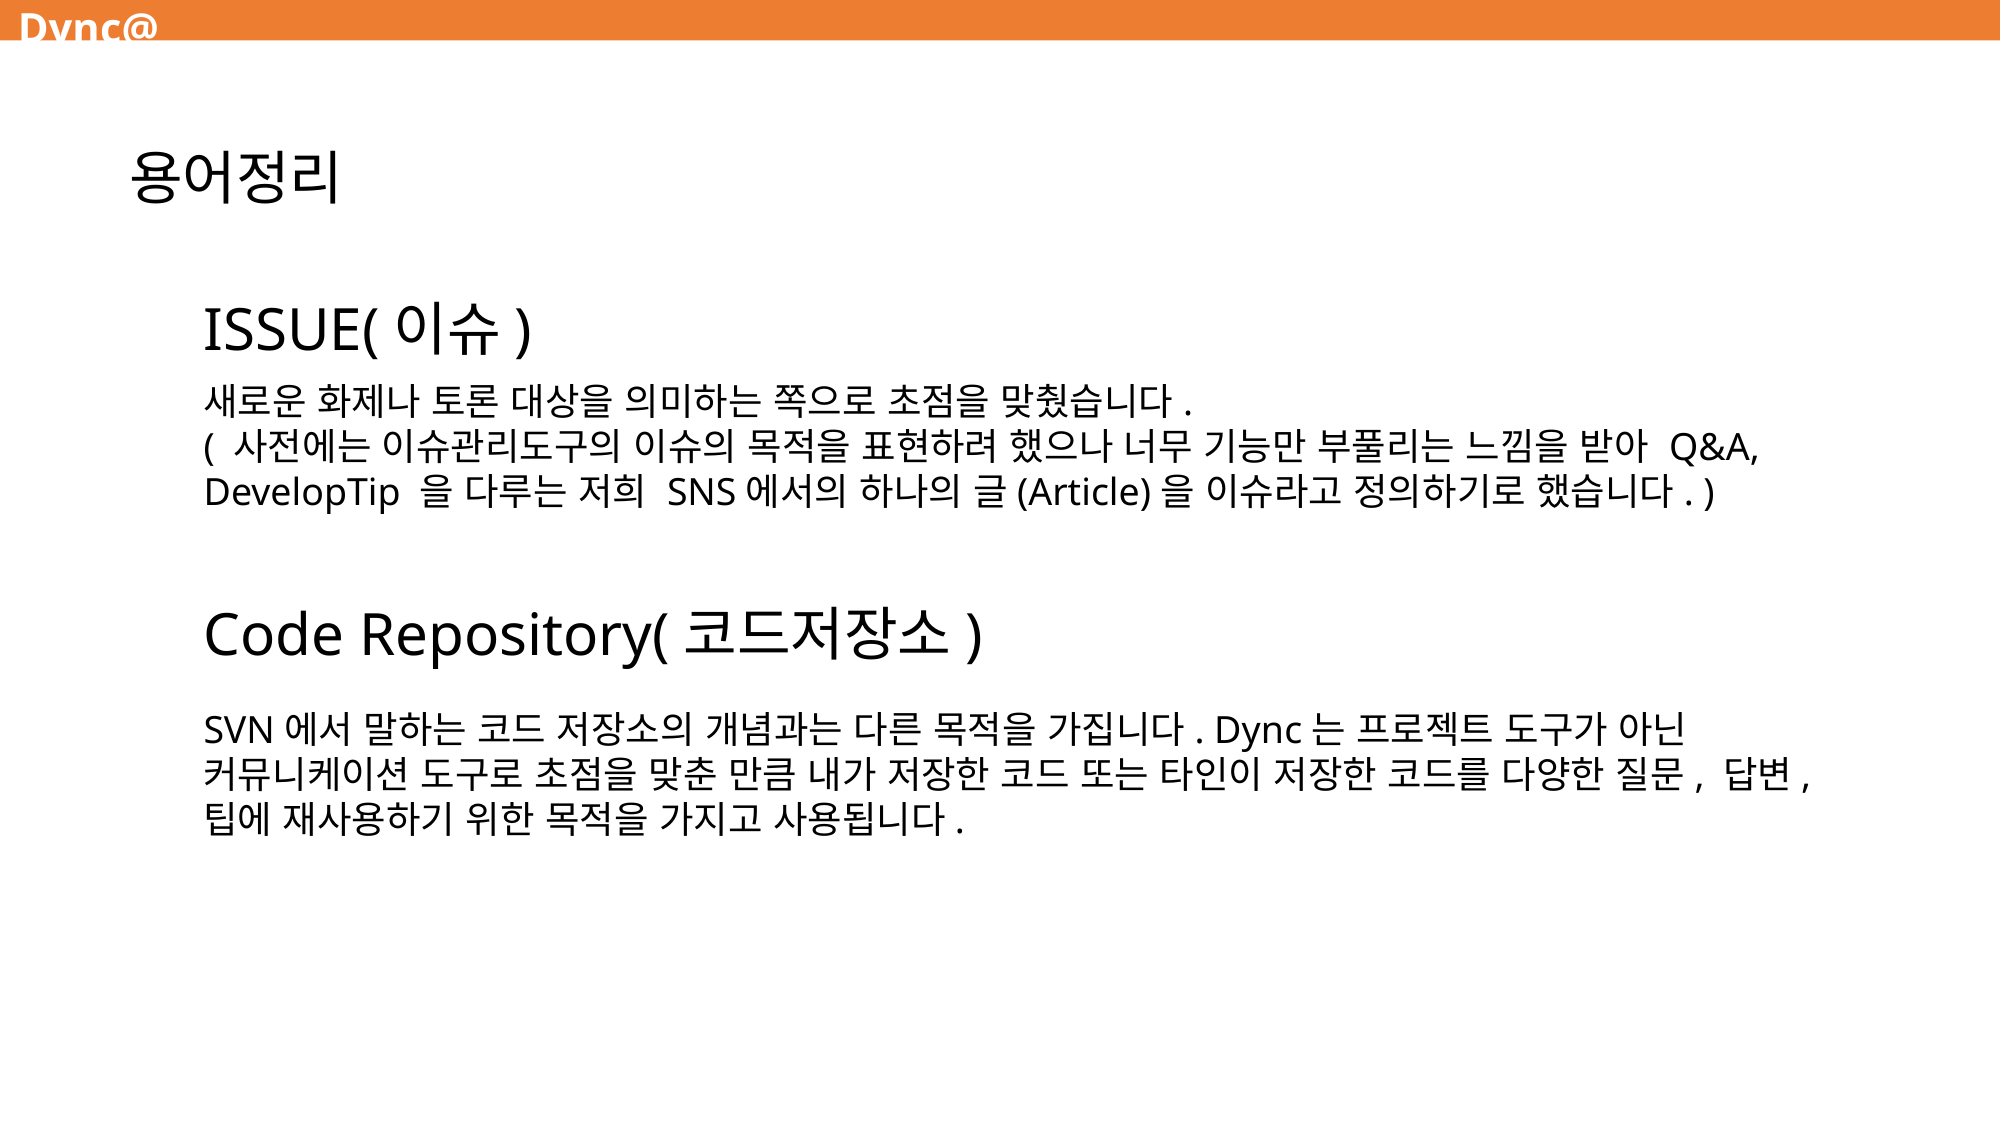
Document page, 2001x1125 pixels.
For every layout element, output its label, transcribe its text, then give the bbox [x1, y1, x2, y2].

text_box 새로운 화제나 토론 대상을 의미하는 쪽으로 초점을 맞췄습니다. ( 사전에는 이슈관리도구의 이슈의 목적을 표현하려 했으나 너무 기능만 부풀리는 느낌을 받아 Q&A, DevelopTip 을 다루는 저희 SNS에서의 하나의 글(Article)을 이슈라고 정의하기로 했습니다. ) [188, 370, 1866, 521]
text_box Code Repository(코드저장소) [188, 590, 1068, 675]
text_box SVN에서 말하는 코드 저장소의 개념과는 다른 목적을 가집니다. Dync는 프로젝트 도구가 아닌 커뮤니케이션 도구로 초점을 맞춘 만큼 내가 저장한 코드 또는 타인이 저장한 코드를 다양한 질문, 답변, 팁에 재사용하기 위한 목적을 가지고 사용됩니다. [188, 698, 1866, 849]
text_box 용어정리 [114, 133, 994, 219]
text_box ISSUE(이슈) [188, 284, 1068, 370]
